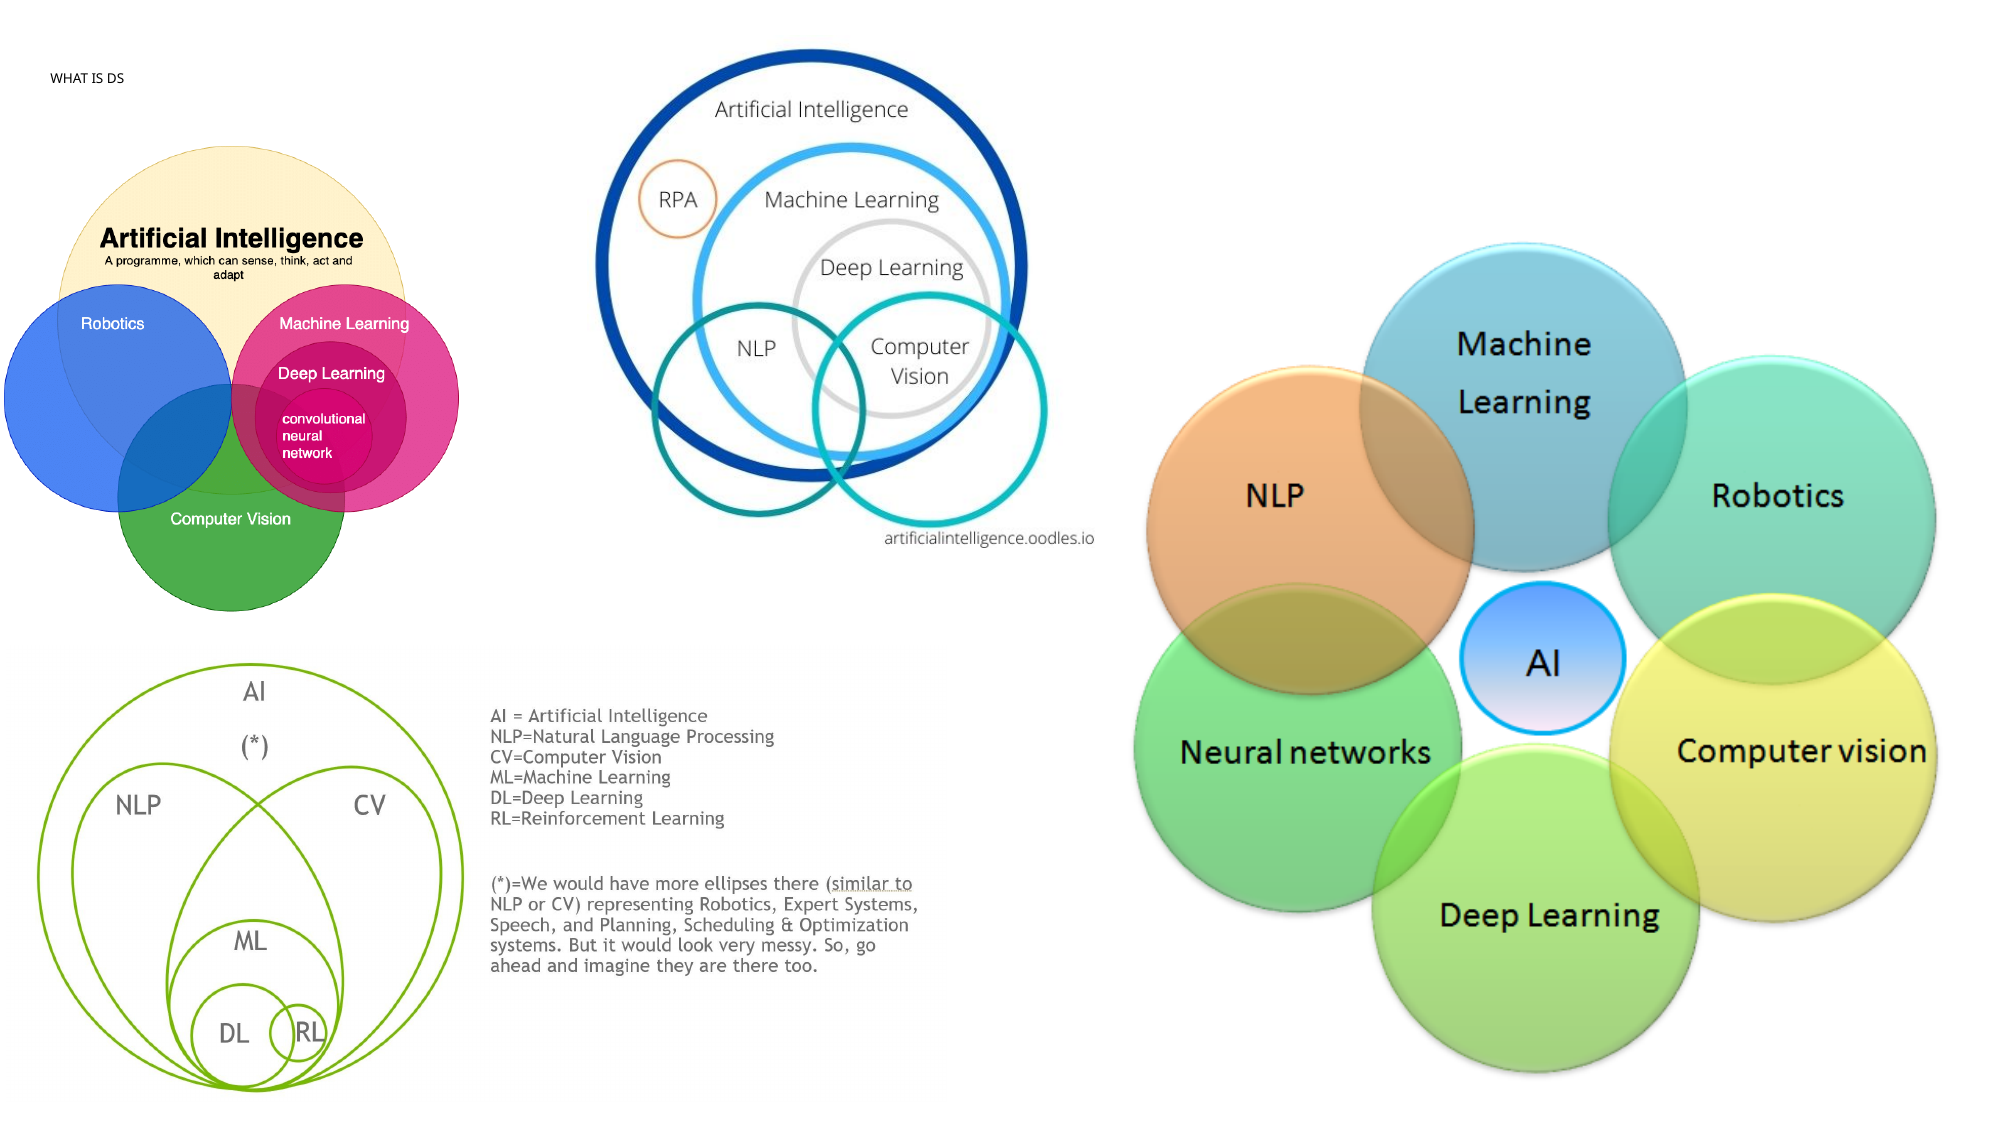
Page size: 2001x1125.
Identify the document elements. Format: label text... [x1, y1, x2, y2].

picture [0, 142, 477, 615]
title What is DS [35, 63, 586, 94]
picture [6, 645, 947, 1102]
picture [587, 35, 1982, 1102]
